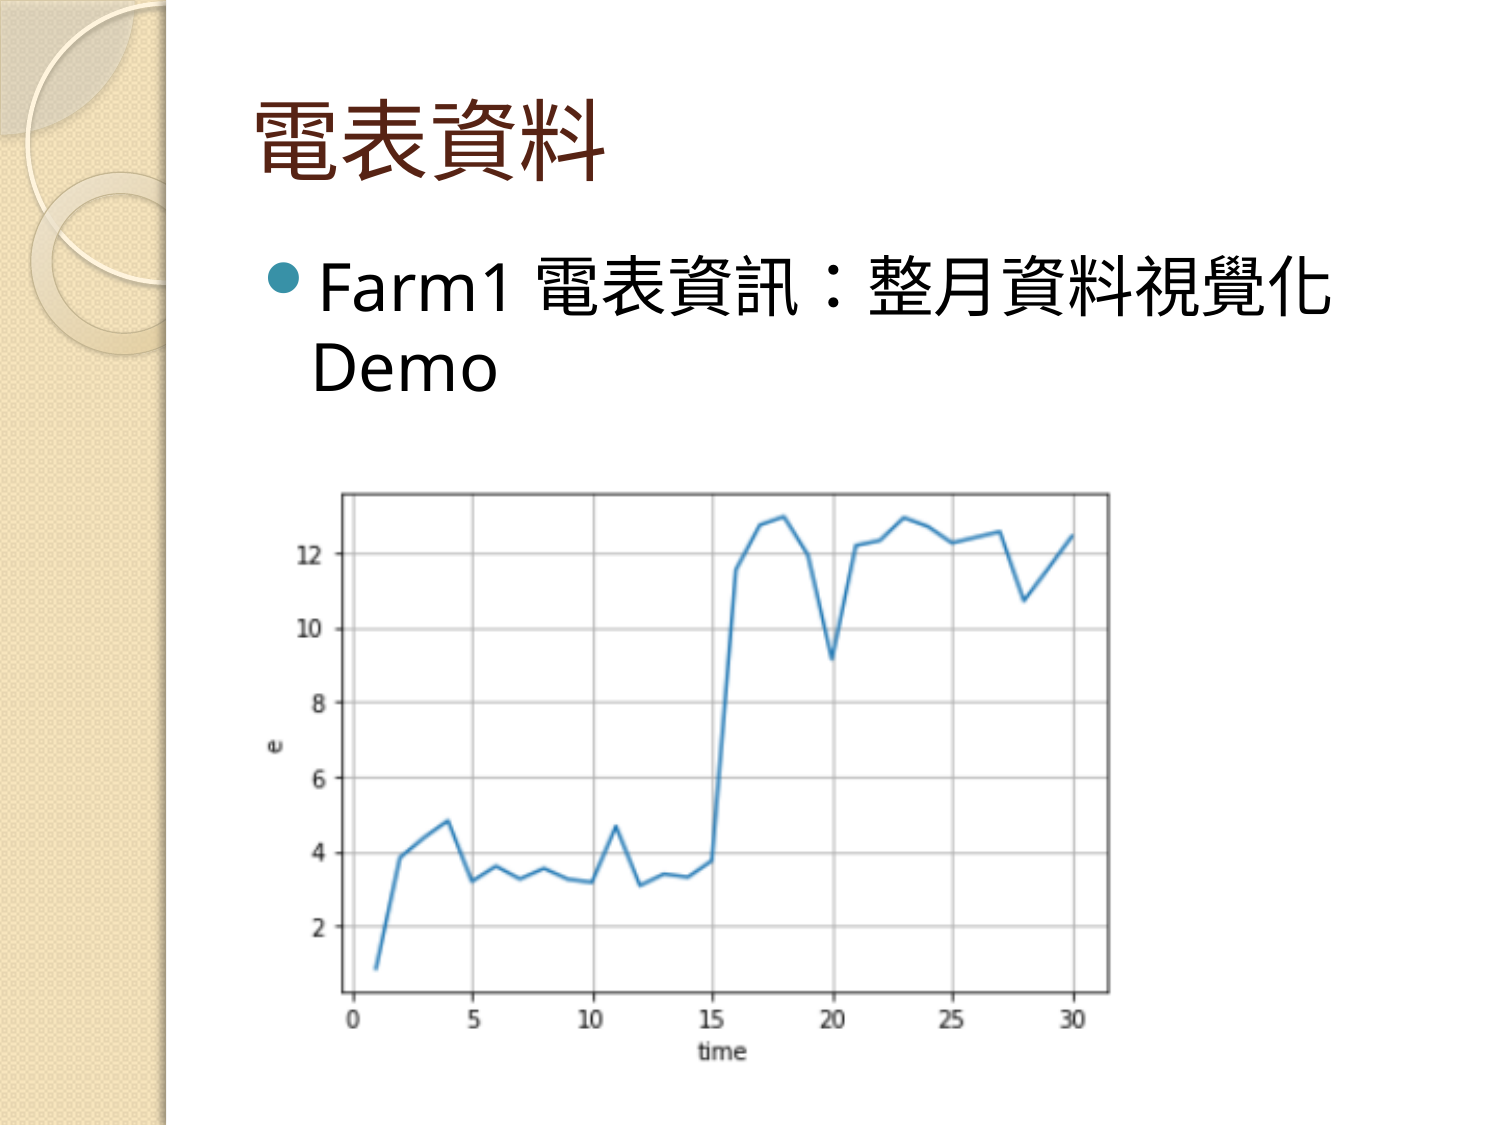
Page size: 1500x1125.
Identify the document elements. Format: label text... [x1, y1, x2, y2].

list Farm1電表資訊：整月資料視覺化Demo [235, 237, 1466, 1025]
title 電表資料 [235, 45, 1466, 233]
picture [245, 480, 1161, 1081]
